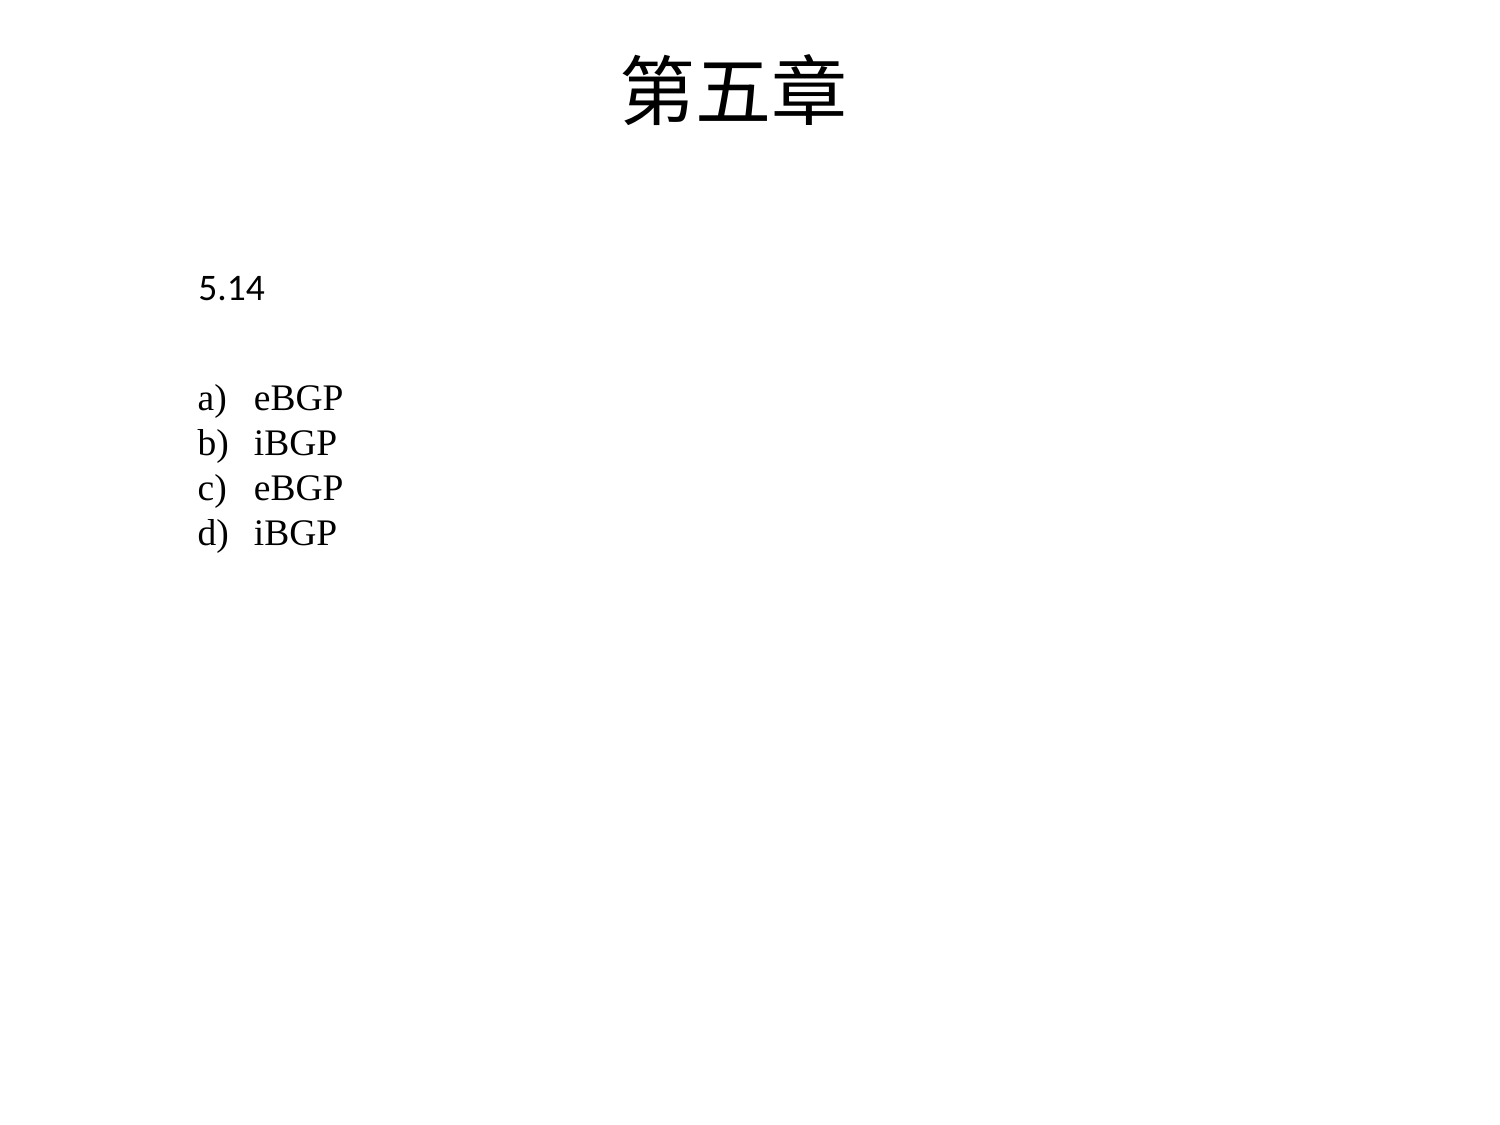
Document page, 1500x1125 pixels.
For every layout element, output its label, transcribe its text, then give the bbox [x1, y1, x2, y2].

text_box 5.14 [183, 255, 280, 315]
title 第五章 [58, 35, 1409, 143]
text_box eBGP iBGP eBGP iBGP [182, 365, 933, 561]
